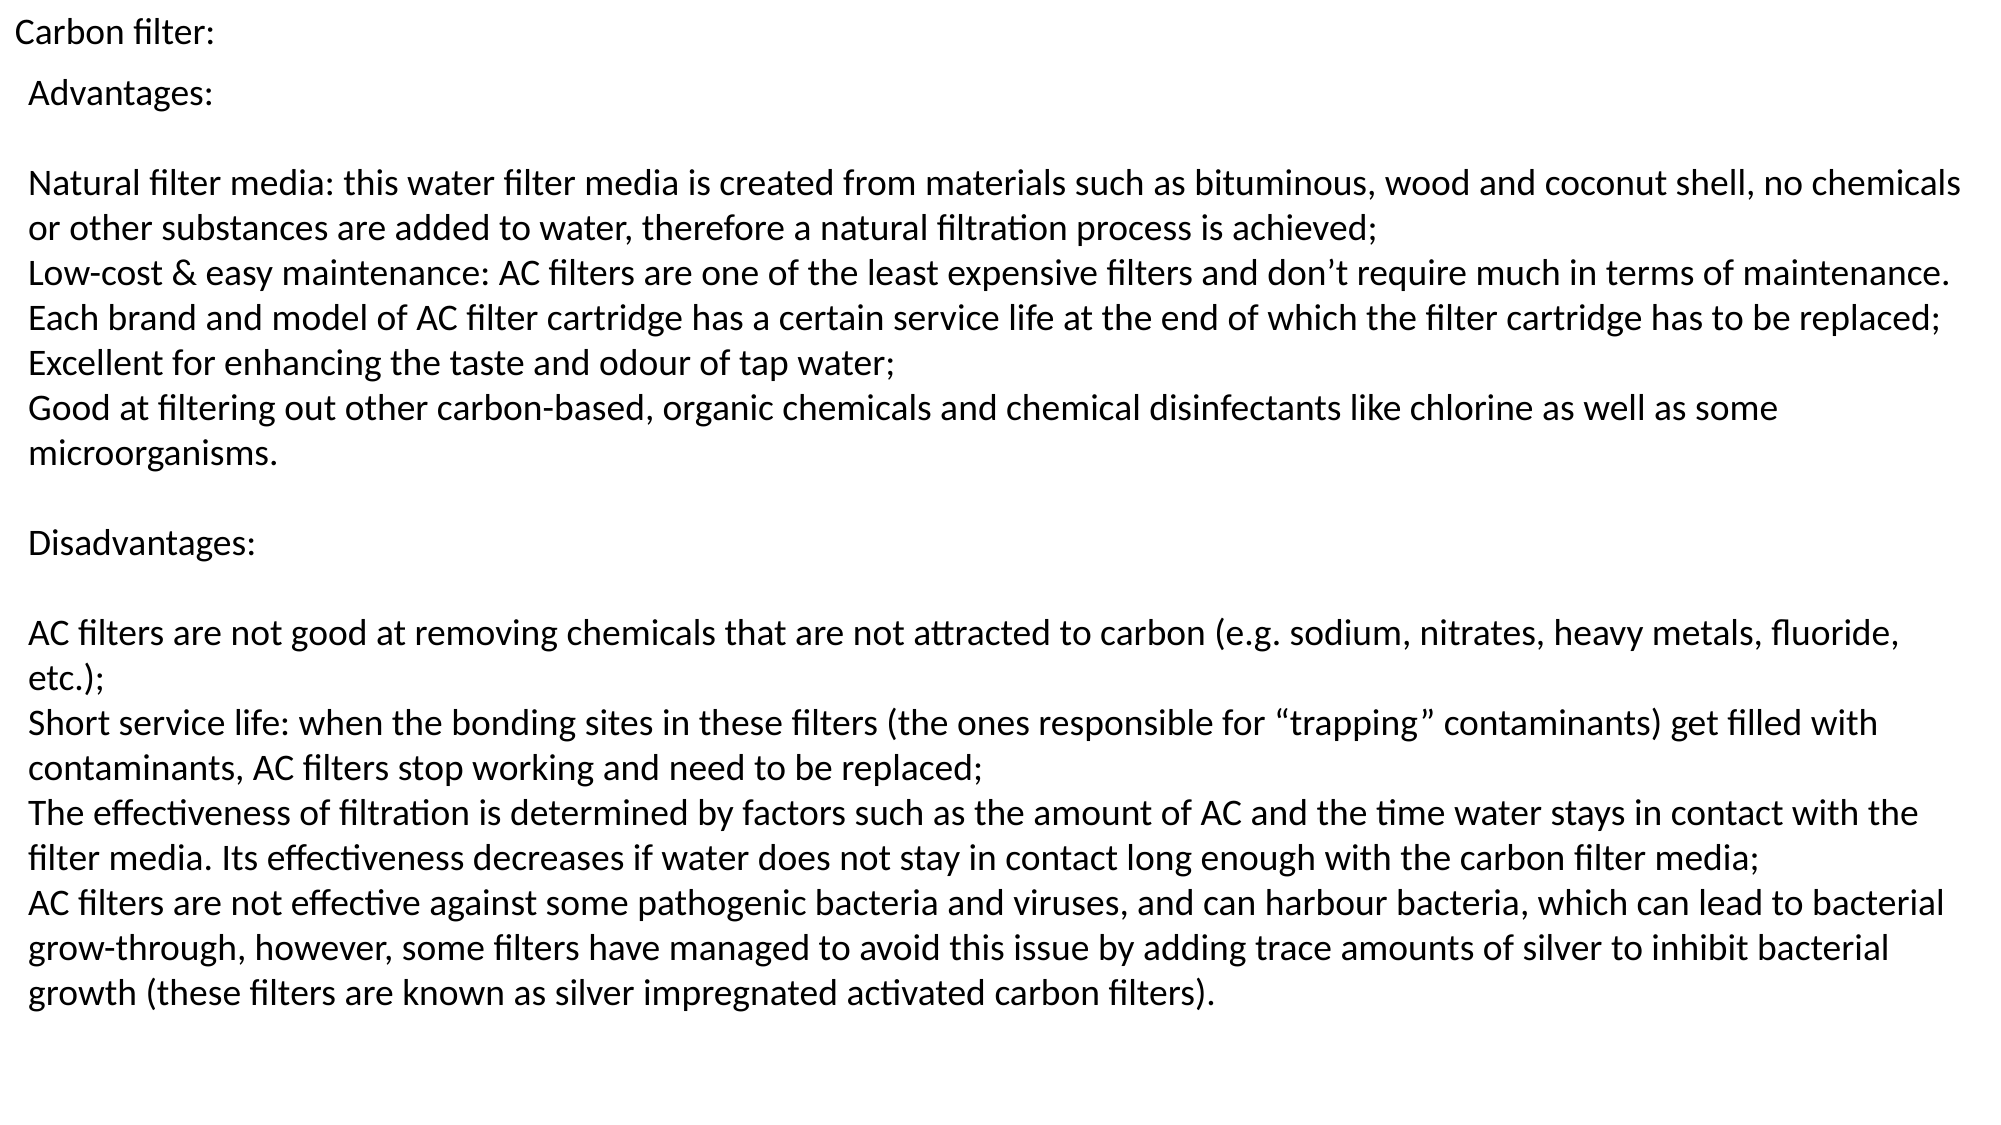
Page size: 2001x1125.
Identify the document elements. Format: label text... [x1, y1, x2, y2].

text_box Advantages: Natural filter media: this water filter media is created from materials such as bituminous, wood and coconut shell, no chemicals or other substances are added to water, therefore a natural filtration process is achieved; Low-cost & easy maintenance: AC filters are one of the least expensive filters and don’t require much in terms of maintenance. Each brand and model of AC filter cartridge has a certain service life at the end of which the filter cartridge has to be replaced; Excellent for enhancing the taste and odour of tap water; Good at filtering out other carbon-based, organic chemicals and chemical disinfectants like chlorine as well as some microorganisms. Disadvantages: AC filters are not good at removing chemicals that are not attracted to carbon (e.g. sodium, nitrates, heavy metals, fluoride, etc.); Short service life: when the bonding sites in these filters (the ones responsible for “trapping” contaminants) get filled with contaminants, AC filters stop working and need to be replaced; The effectiveness of filtration is determined by factors such as the amount of AC and the time water stays in contact with the filter media. Its effectiveness decreases if water does not stay in contact long enough with the carbon filter media; AC filters are not effective against some pathogenic bacteria and viruses, and can harbour bacteria, which can lead to bacterial grow-through, however, some filters have managed to avoid this issue by adding trace amounts of silver to inhibit bacterial growth (these filters are known as silver impregnated activated carbon filters). [13, 60, 2000, 1021]
text_box Carbon filter: [0, 0, 1116, 60]
